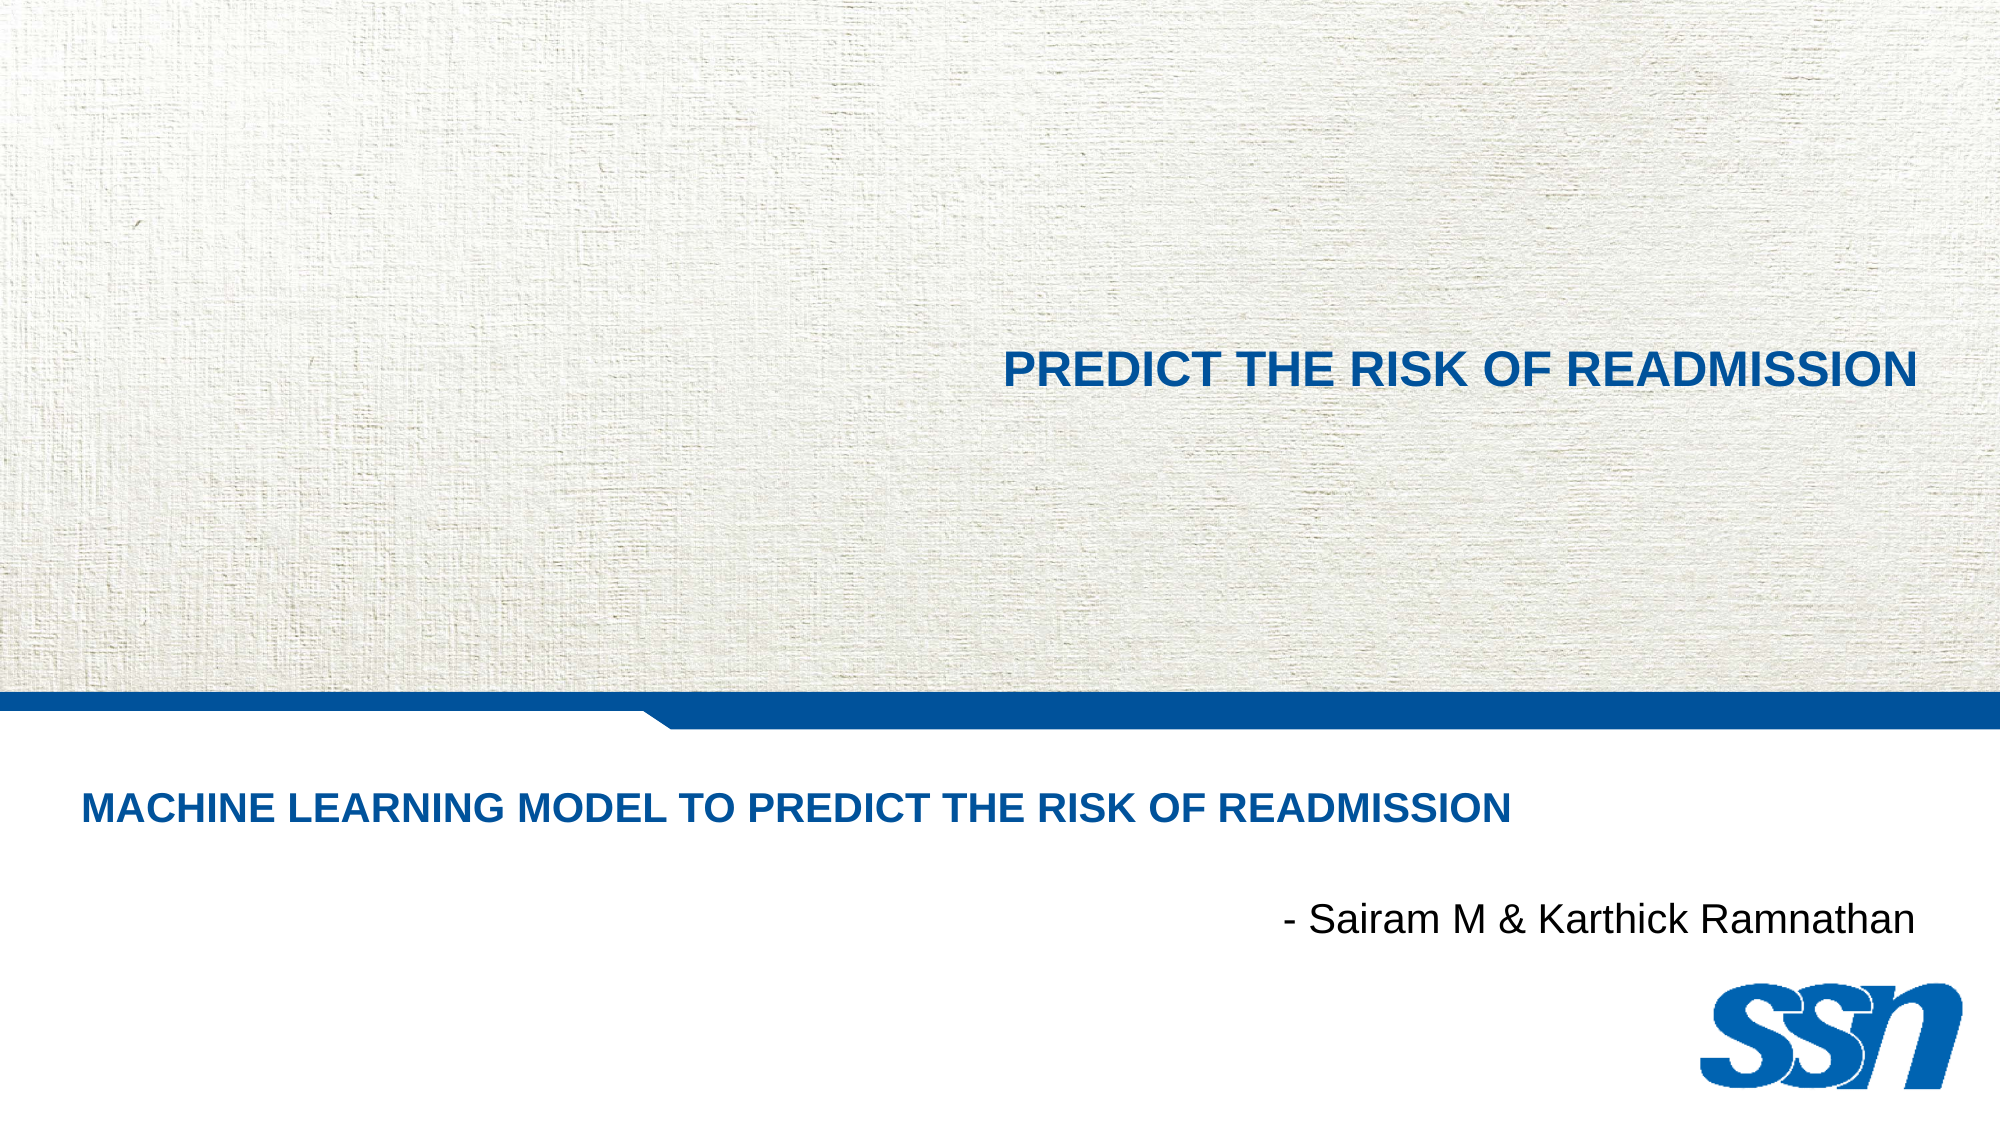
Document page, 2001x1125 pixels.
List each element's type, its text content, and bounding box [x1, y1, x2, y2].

subtitle - Sairam M & Karthick Ramnathan [66, 857, 1934, 949]
title Machine learning model to predict the risk of readmission [66, 738, 1934, 857]
picture [1698, 980, 1965, 1094]
picture [0, 0, 2000, 691]
